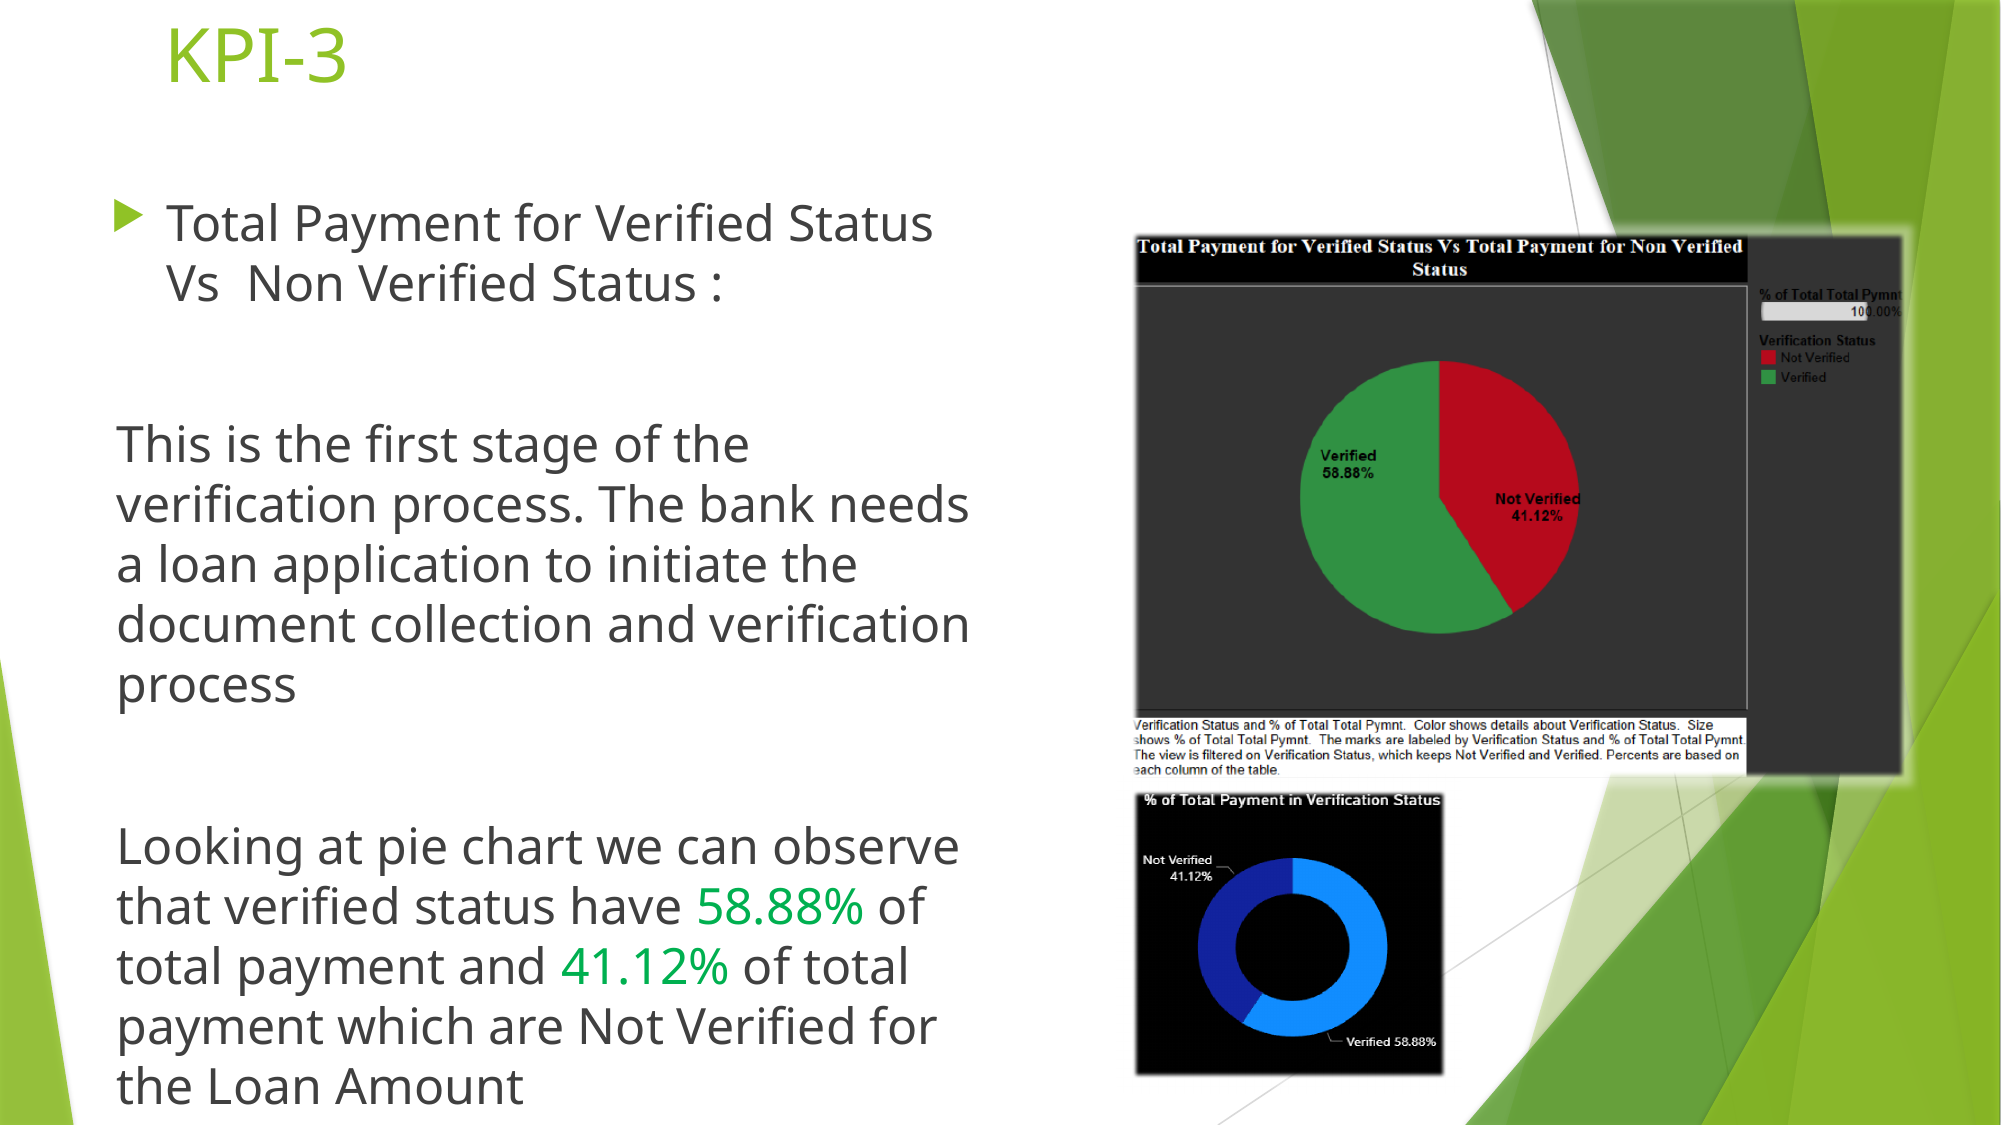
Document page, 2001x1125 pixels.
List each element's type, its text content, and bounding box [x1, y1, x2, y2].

picture [1131, 789, 1447, 1079]
picture [1131, 232, 1905, 778]
title KPI-3 [149, 0, 1849, 121]
list Total Payment for Verified Status Vs Non Verified Status : This is the first stage of the verification process. The bank needs a loan application to initiate the document collection and verification process Looking at pie chart we can observe that verified status have 58.88% of total payment and 41.12% of total payment which are Not Verified for the Loan Amount [95, 183, 1000, 1125]
